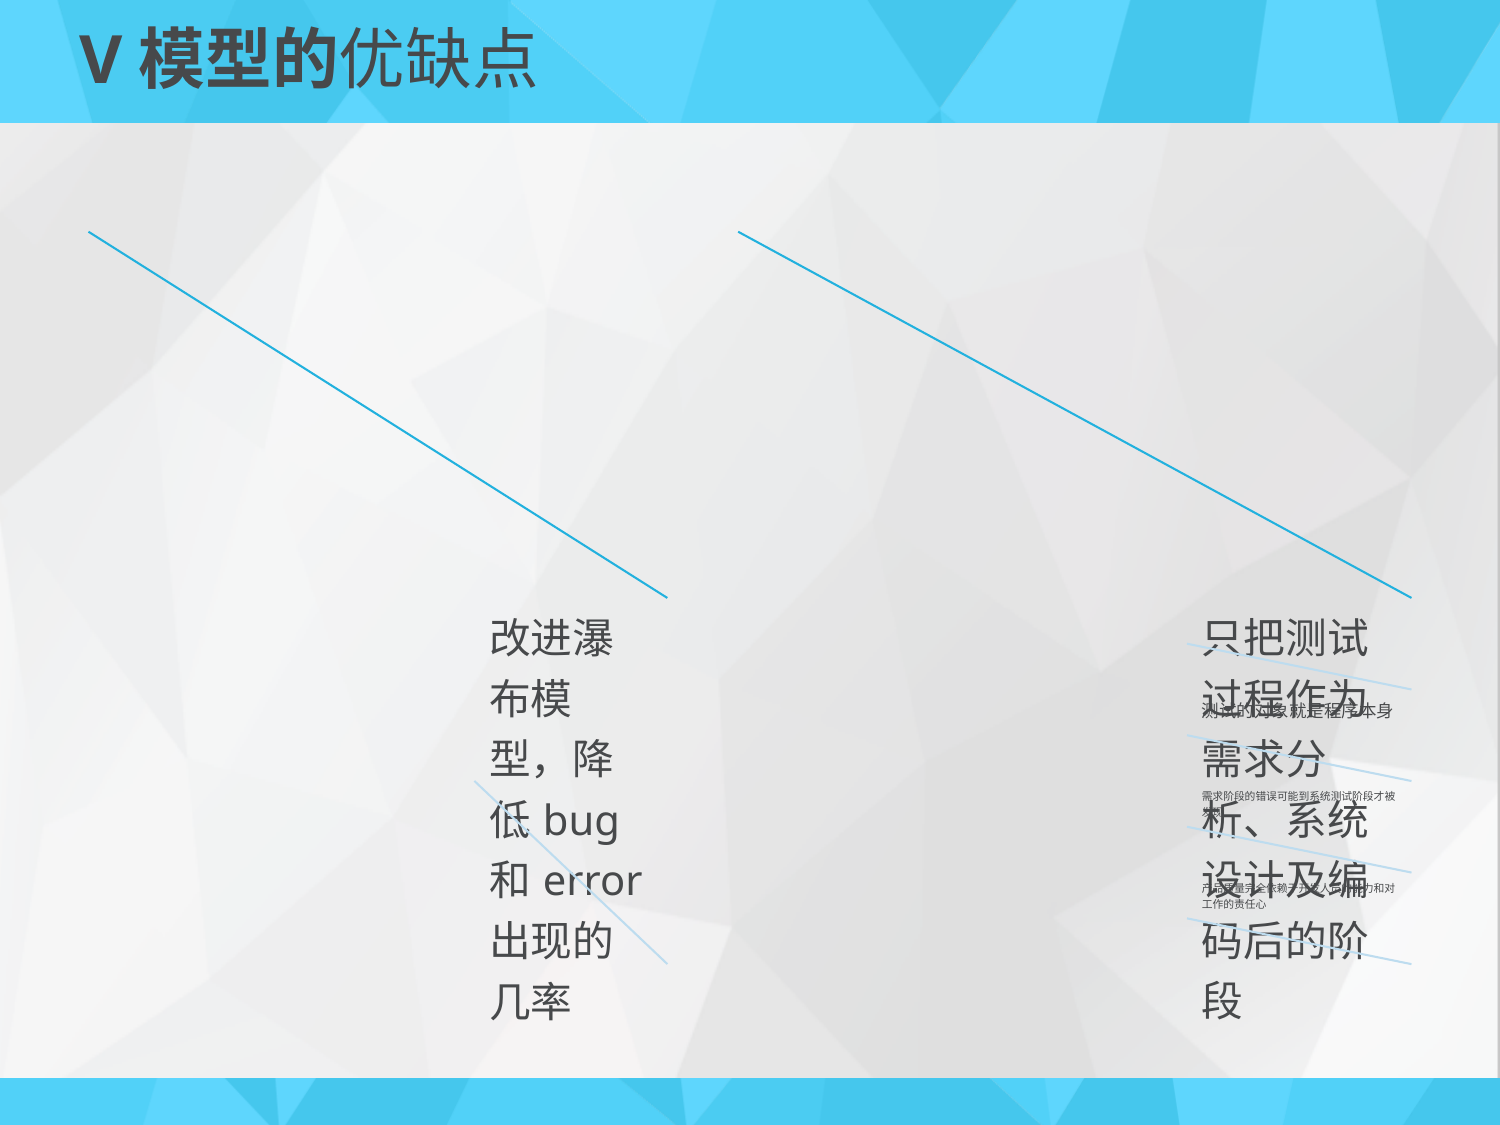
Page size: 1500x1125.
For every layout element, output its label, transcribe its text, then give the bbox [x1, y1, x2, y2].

picture [0, 0, 1500, 1125]
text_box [88, 231, 668, 965]
title V模型的优缺点 [64, 9, 1422, 115]
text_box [738, 231, 1412, 965]
